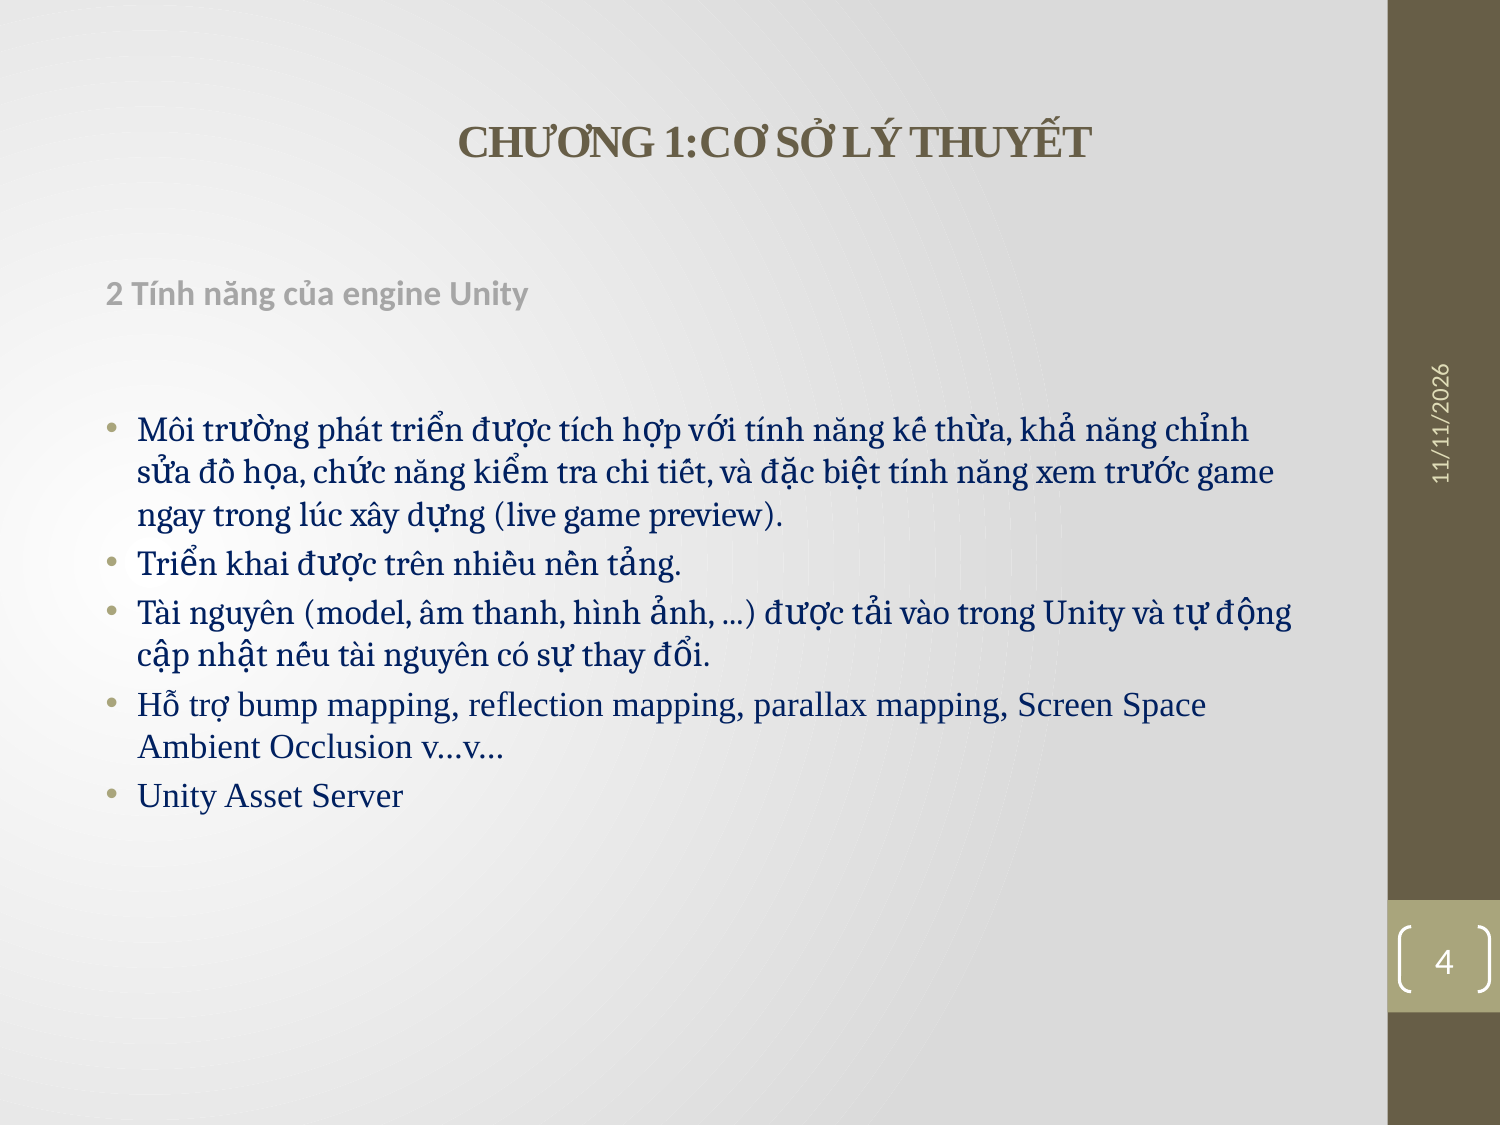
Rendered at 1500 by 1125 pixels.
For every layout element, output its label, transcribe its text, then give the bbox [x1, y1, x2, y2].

list 2 Tính năng của engine Unity Môi trường phát triển được tích hợp với tính năng kế thừa, khả năng chỉnh sửa đồ họa, chức năng kiểm tra chi tiết, và đặc biệt tính năng xem trước game ngay trong lúc xây dựng (live game preview). Triển khai được trên nhiều nền tảng. Tài nguyên (model, âm thanh, hình ảnh, ...) được tải vào trong Unity và tự động cập nhật nếu tài nguyên có sự thay đổi. Hỗ trợ bump mapping, reflection mapping, parallax mapping, Screen Space Ambient Occlusion v...v... Unity Asset Server [75, 262, 1325, 1050]
slide_number 4 [1397, 925, 1492, 994]
title CHƯƠNG 1:CƠ SỞ LÝ THUYẾT [75, 45, 1325, 233]
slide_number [1408, 100, 1469, 501]
